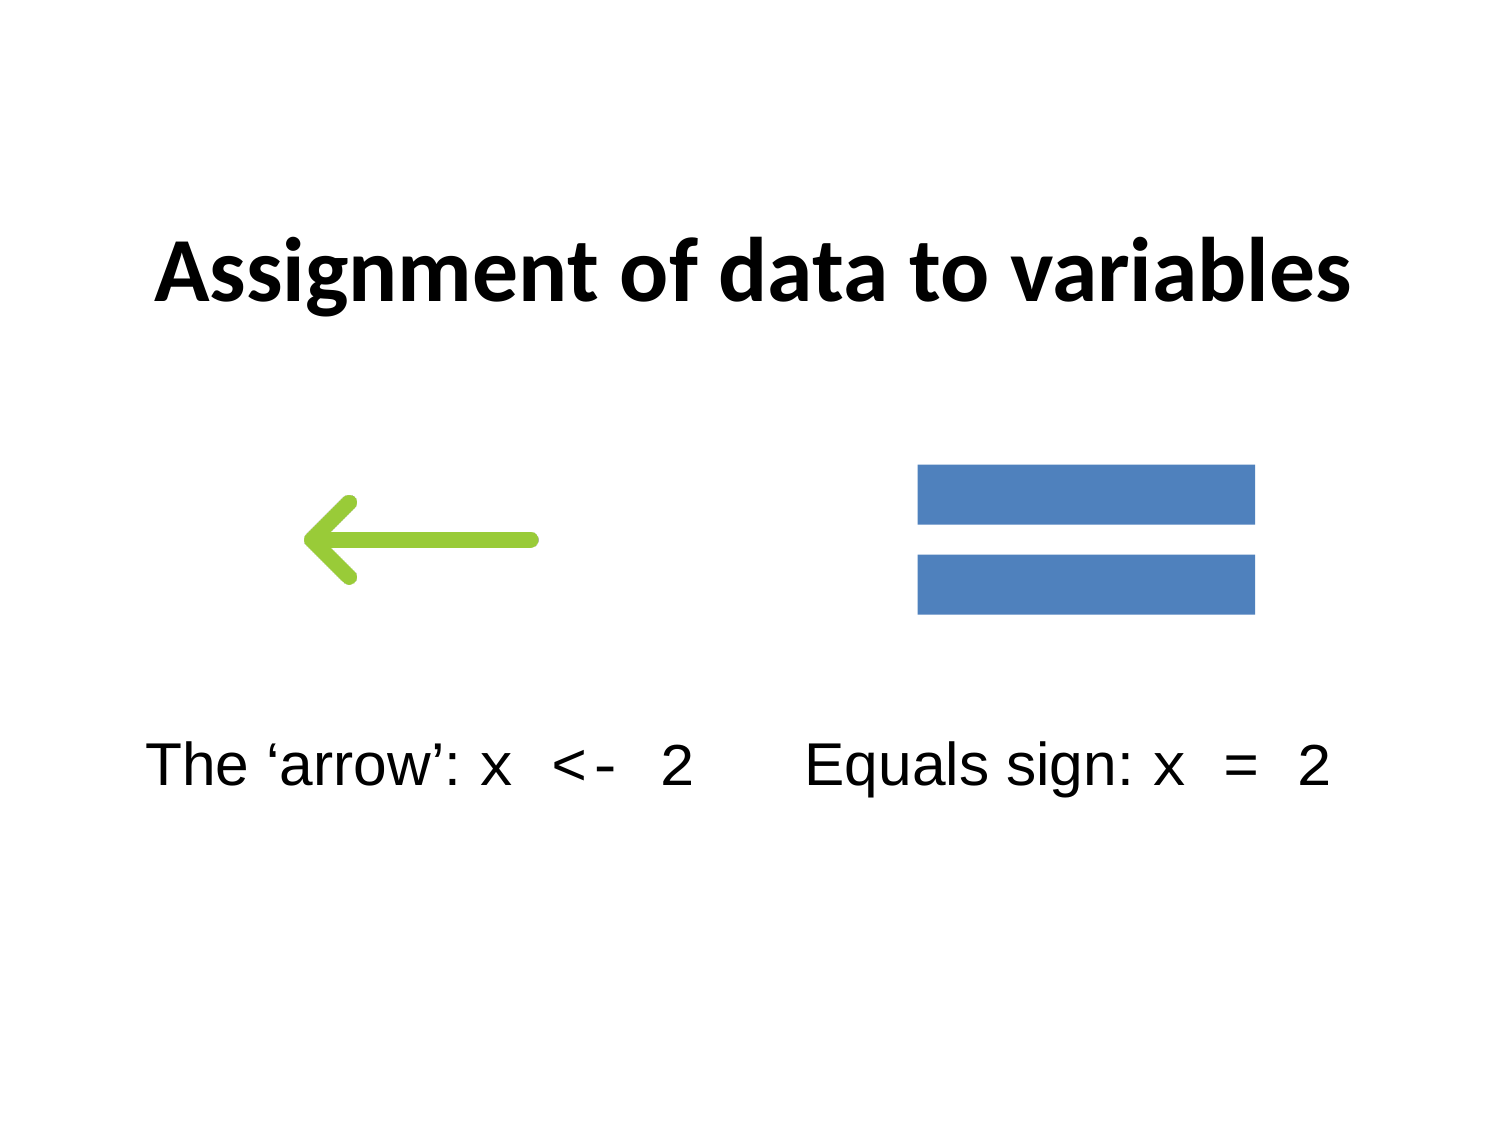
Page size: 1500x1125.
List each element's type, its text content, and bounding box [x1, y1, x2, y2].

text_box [134, 398, 1373, 865]
text_box Assignment of data to variables [134, 175, 1373, 355]
